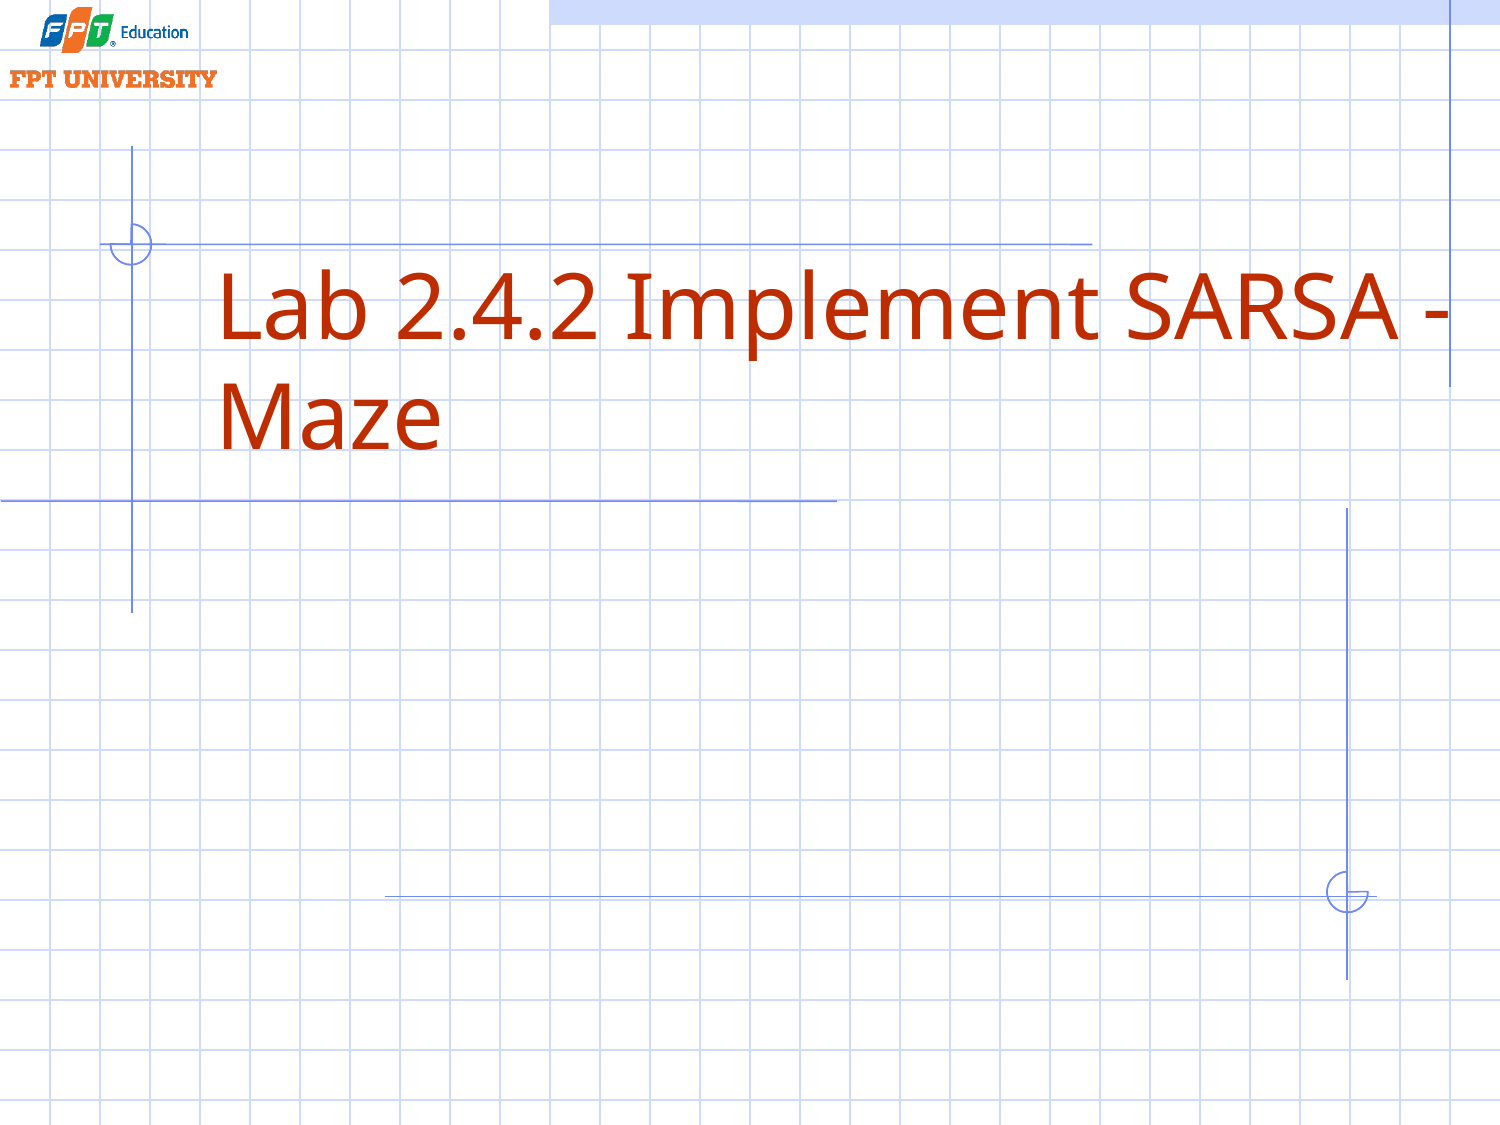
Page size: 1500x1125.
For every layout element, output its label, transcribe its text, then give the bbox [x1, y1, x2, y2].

title Lab 2.4.2 Implement SARSA - Maze [200, 287, 1475, 475]
picture [10, 6, 217, 88]
